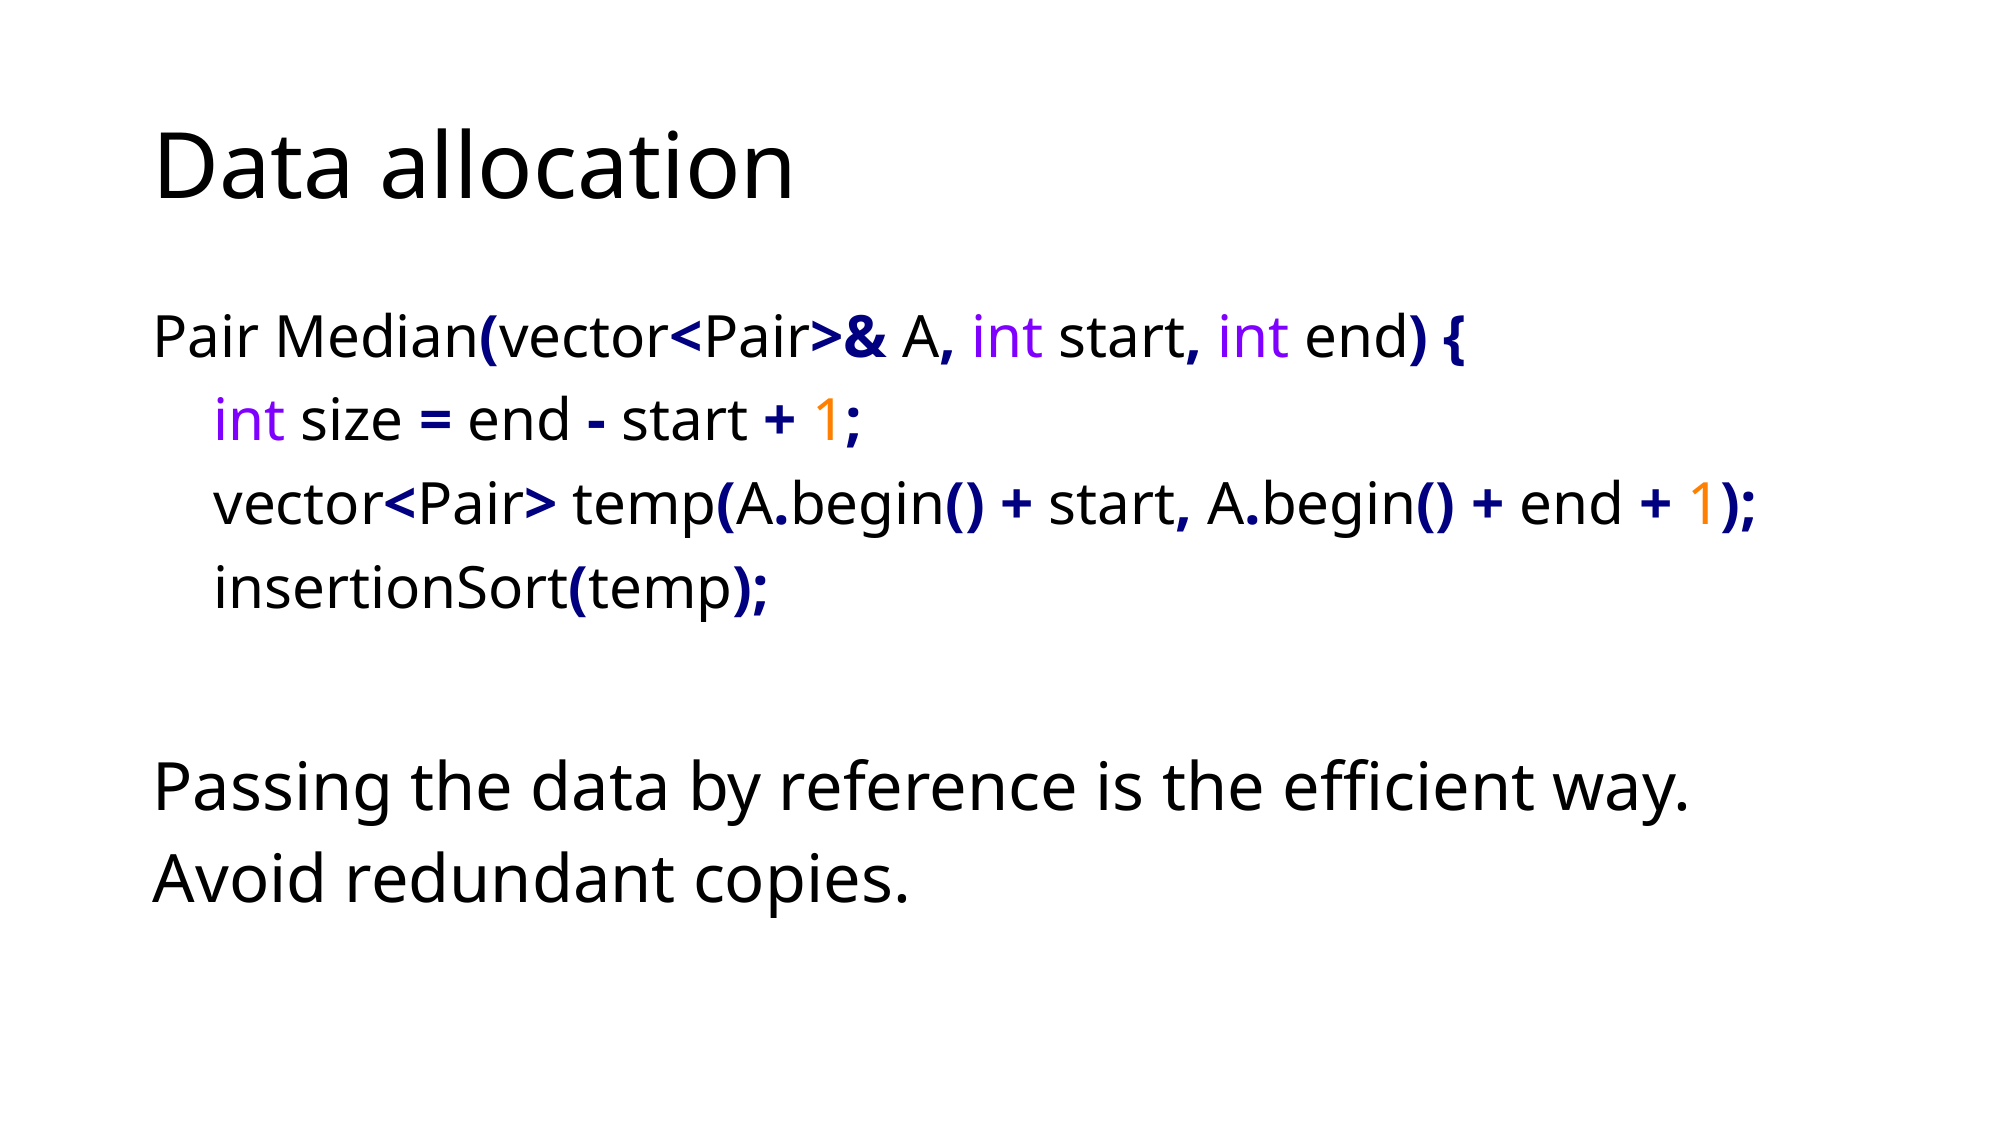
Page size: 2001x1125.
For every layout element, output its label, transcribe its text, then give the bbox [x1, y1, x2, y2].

list Pair Median(vector<Pair>& A, int start, int end) { int size = end - start + 1; vector<Pair> temp(A.begin() + start, A.begin() + end + 1); insertionSort(temp); Passing the data by reference is the efficient way. Avoid redundant copies. [137, 299, 1863, 1014]
title Data allocation [137, 59, 1863, 278]
